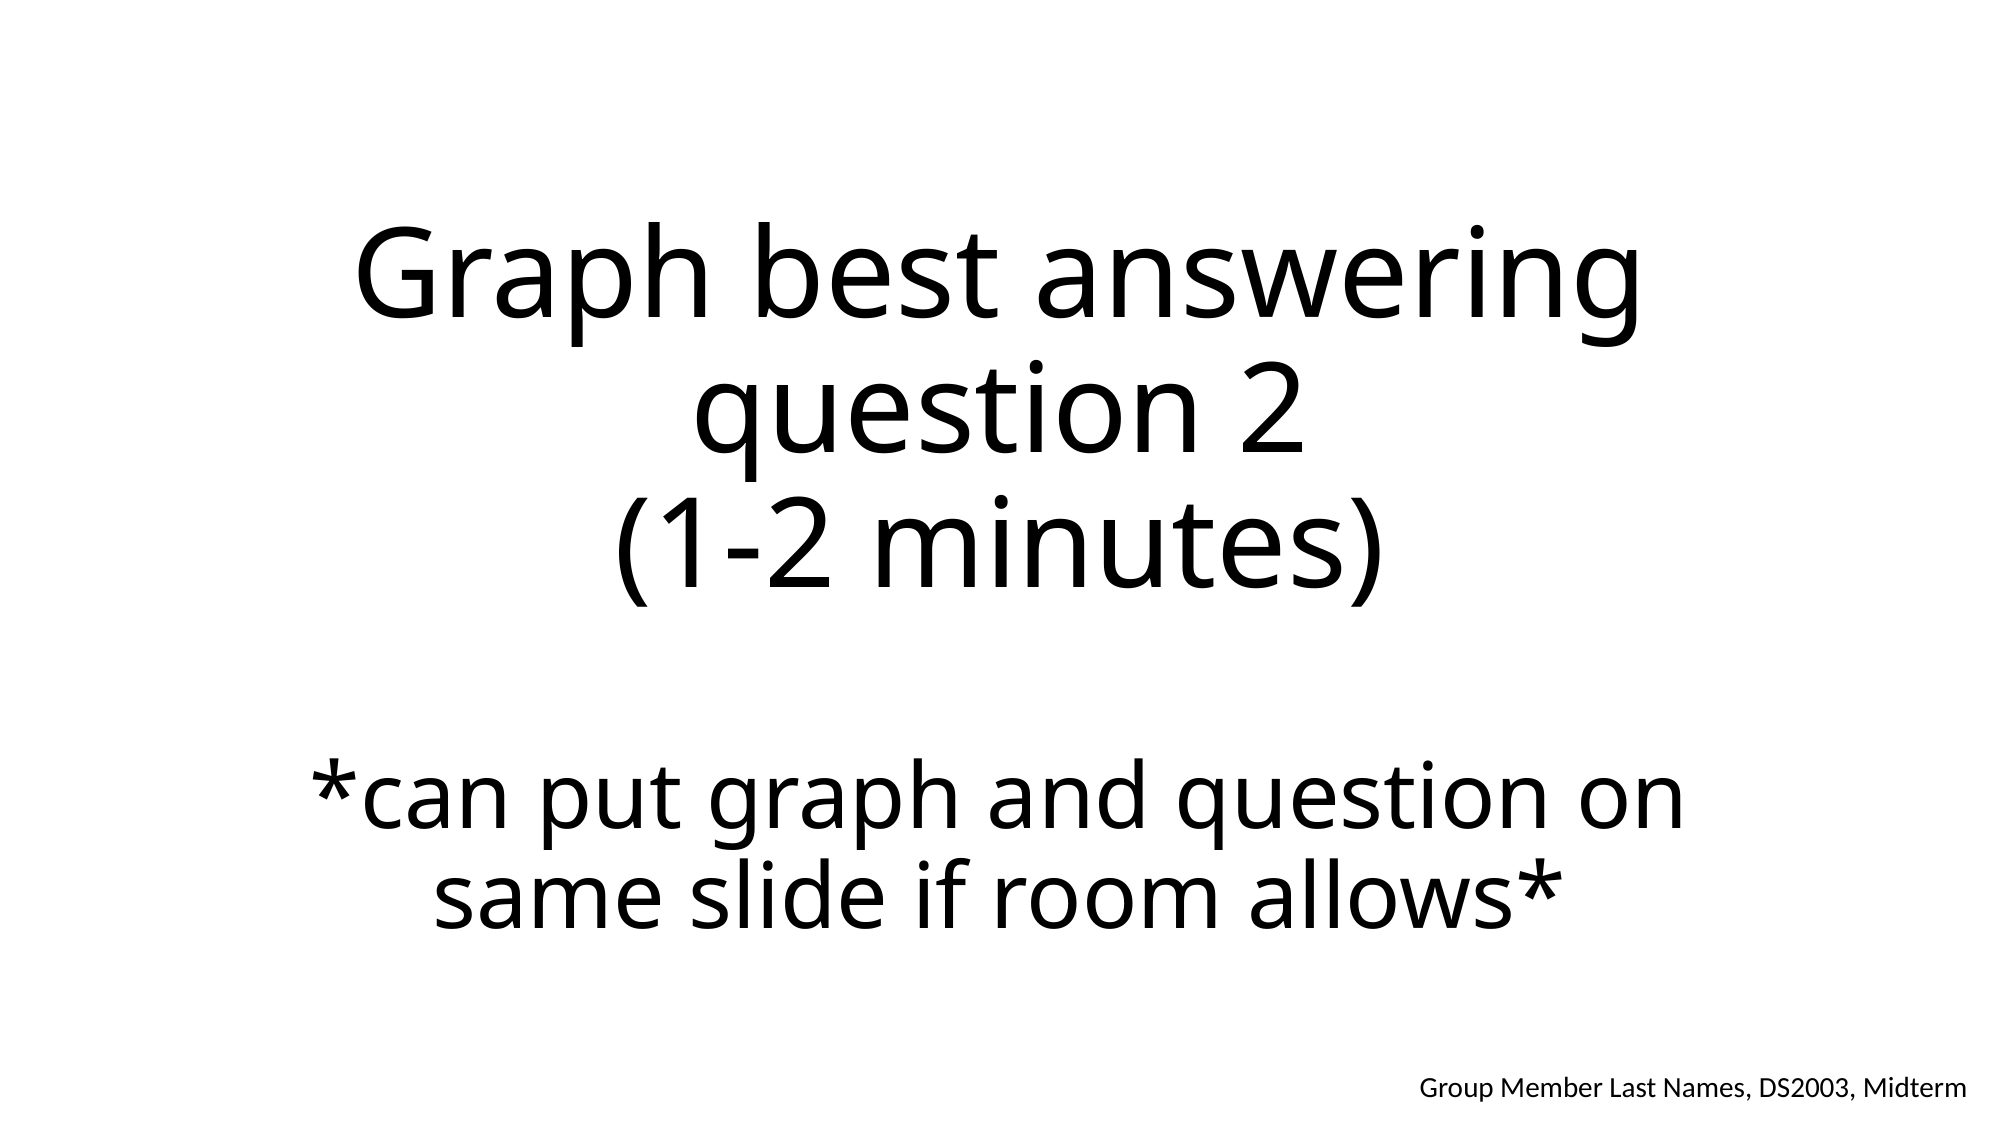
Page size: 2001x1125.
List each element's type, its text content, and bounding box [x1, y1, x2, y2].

text_box Group Member Last Names, DS2003, Midterm [1154, 1061, 1983, 1112]
title Graph best answering question 2 (1-2 minutes) *can put graph and question on same slide if room allows* [249, 184, 1750, 956]
